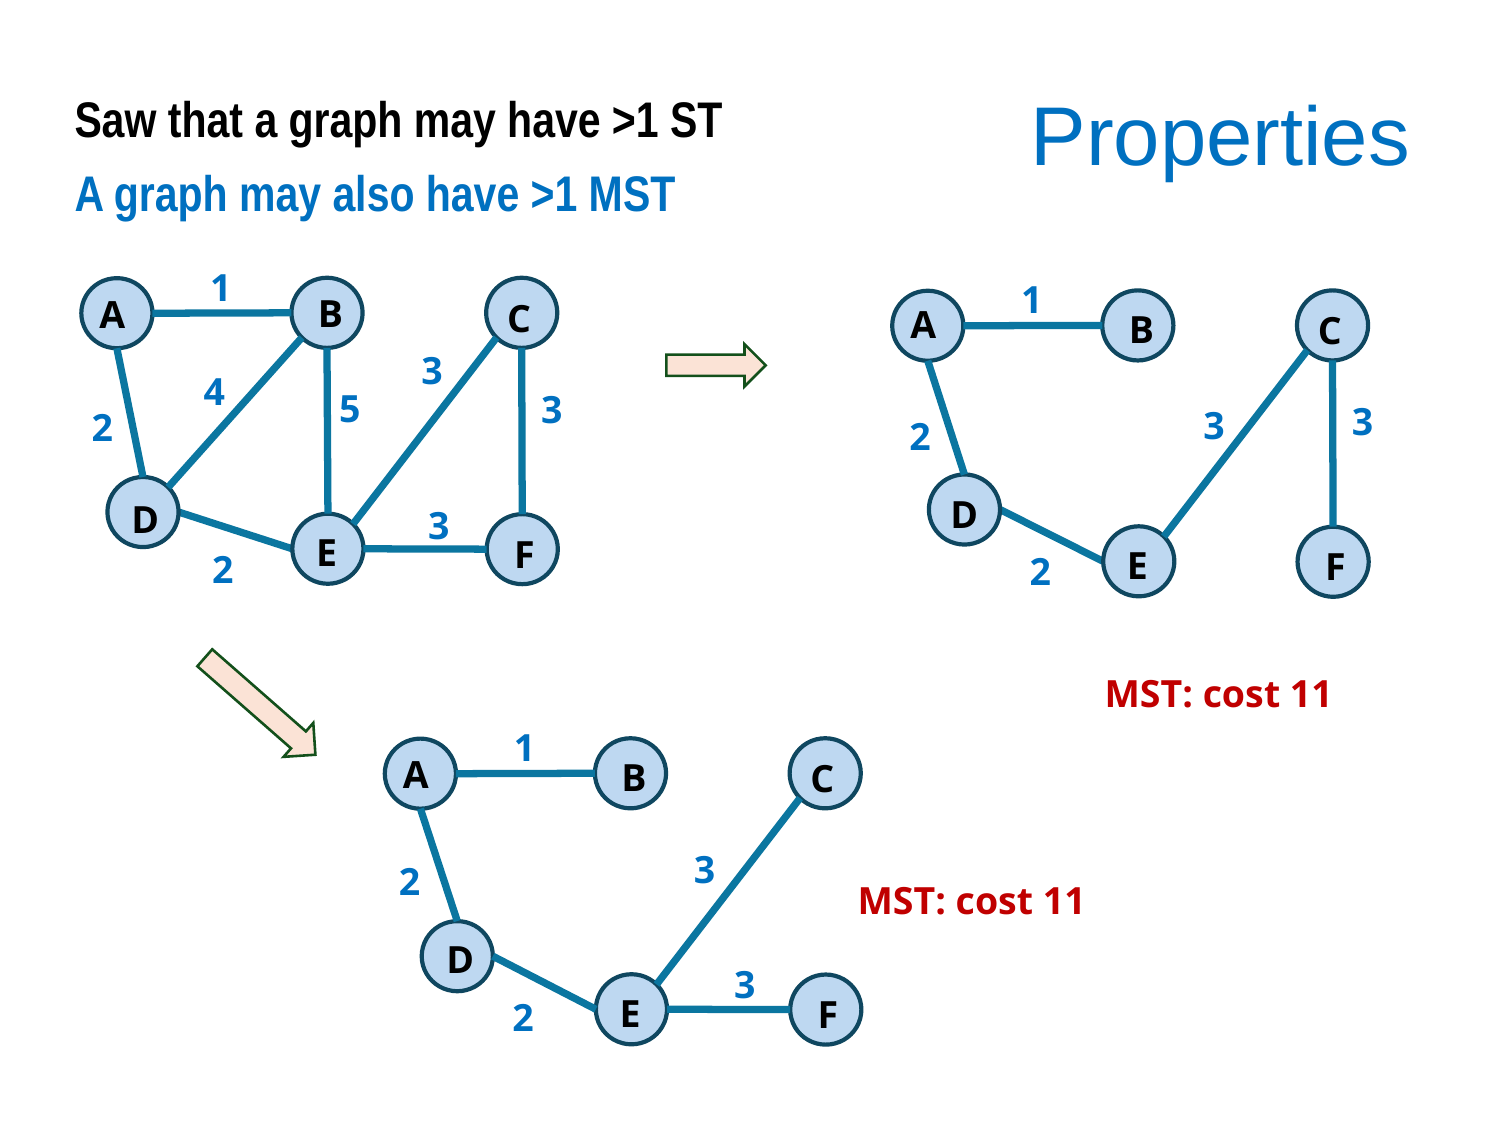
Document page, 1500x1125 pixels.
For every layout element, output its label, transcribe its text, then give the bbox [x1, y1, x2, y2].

text_box [195, 647, 318, 759]
text_box MST: cost 11 [862, 869, 1148, 929]
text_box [383, 716, 862, 1048]
text_box MST: cost 11 [1089, 662, 1395, 722]
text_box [76, 255, 589, 600]
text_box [891, 268, 1400, 602]
text_box Properties [958, 45, 1425, 233]
text_box [664, 340, 768, 391]
text_box Saw that a graph may have >1 ST A graph may also have >1 MST [41, 86, 926, 1010]
